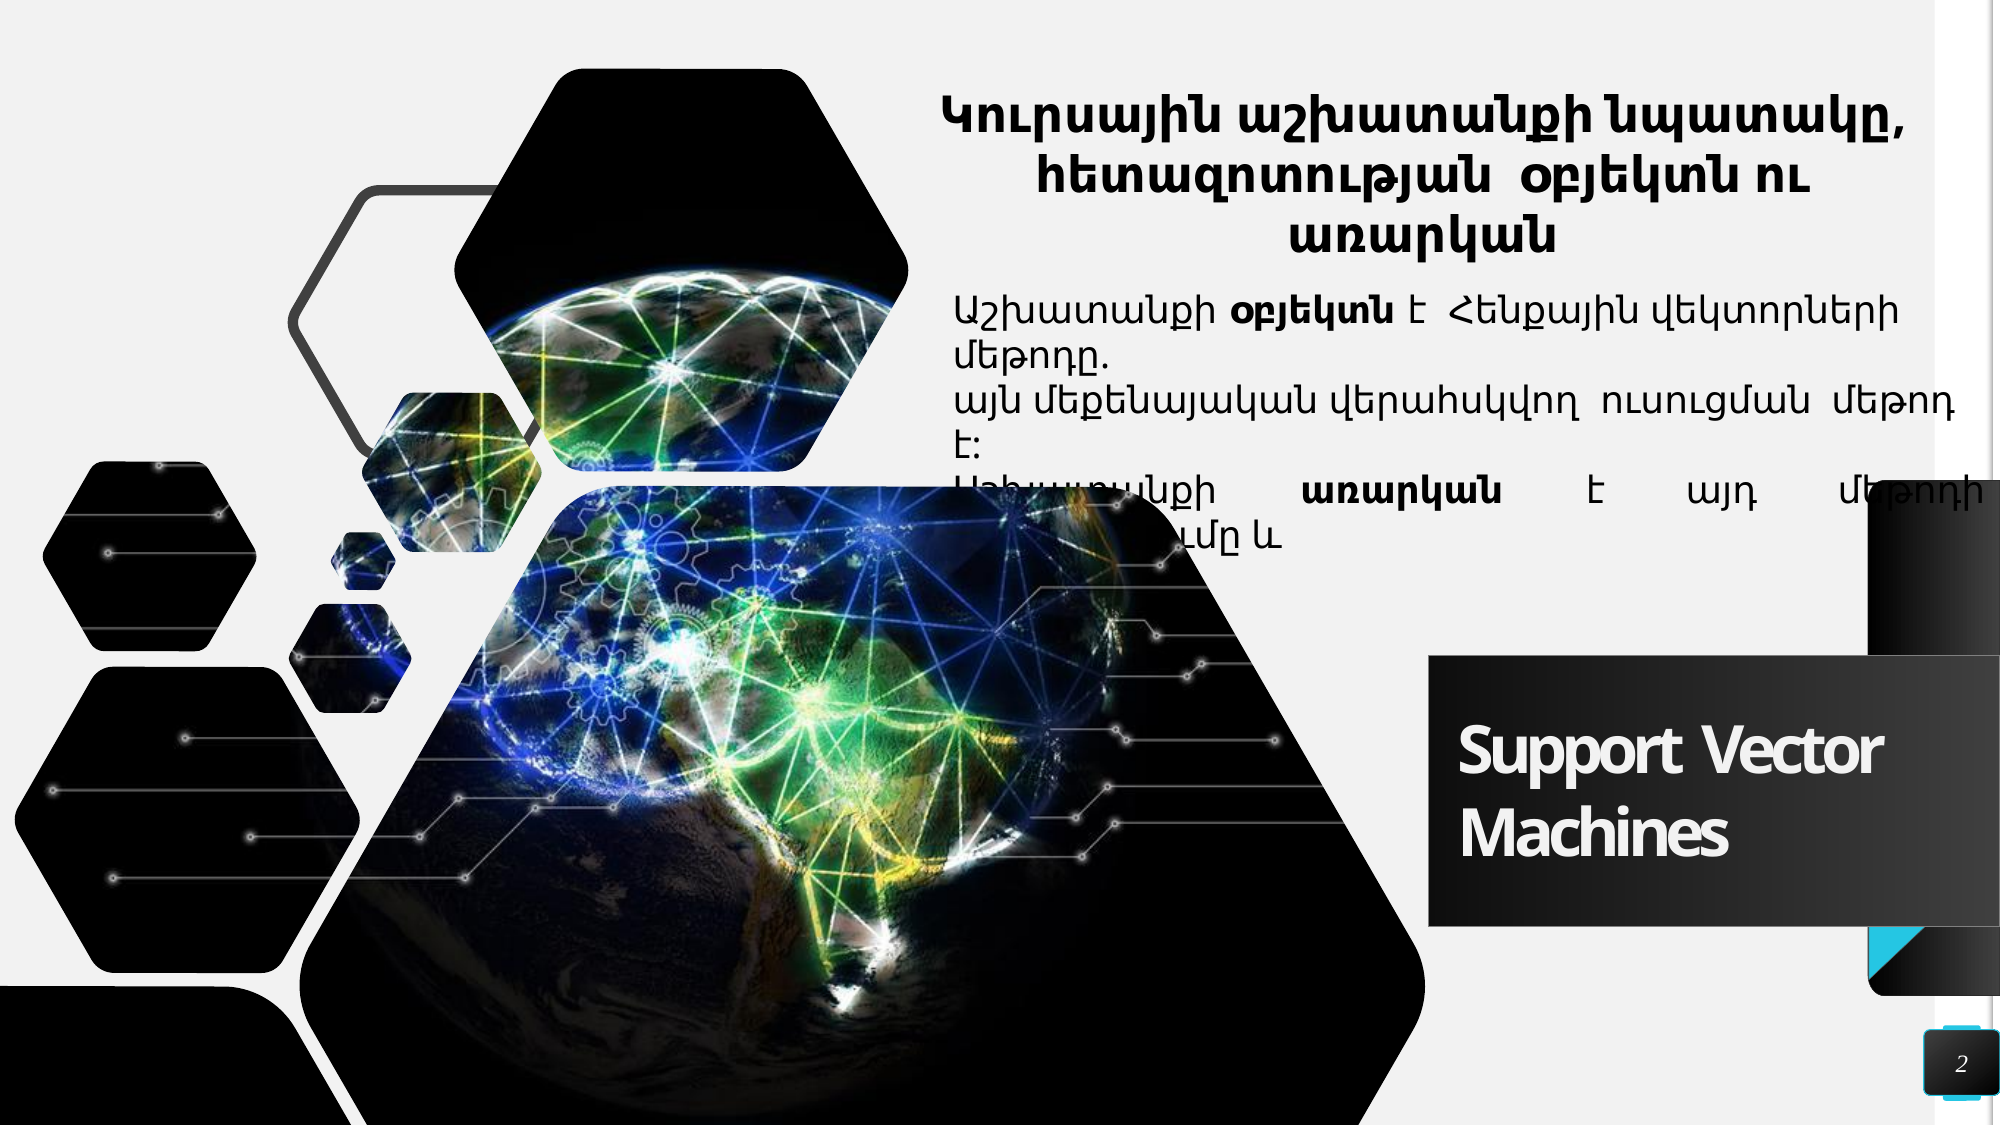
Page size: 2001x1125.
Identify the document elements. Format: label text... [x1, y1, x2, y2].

title Support Vector Machines [1428, 655, 2000, 927]
picture [0, 68, 1426, 1125]
text_box Կուրսային աշխատանքի նպատակը, հետազոտության օբյեկտն ու առարկան [1426, 75, 1924, 270]
text_box Աշխատանքի օբյեկտն է Հենքային վեկտորների մեթոդը. այն մեքենայական վերահսկվող ուսուցման մեթոդ է: Աշխատանքի առարկան է այդ մեթոդի ներկայացումը և կիրառումը: [1426, 279, 2000, 609]
text_box [1867, 927, 1927, 983]
text_box [1867, 609, 2000, 655]
slide_number 2 [1923, 1029, 2000, 1096]
text_box [1868, 927, 2000, 996]
